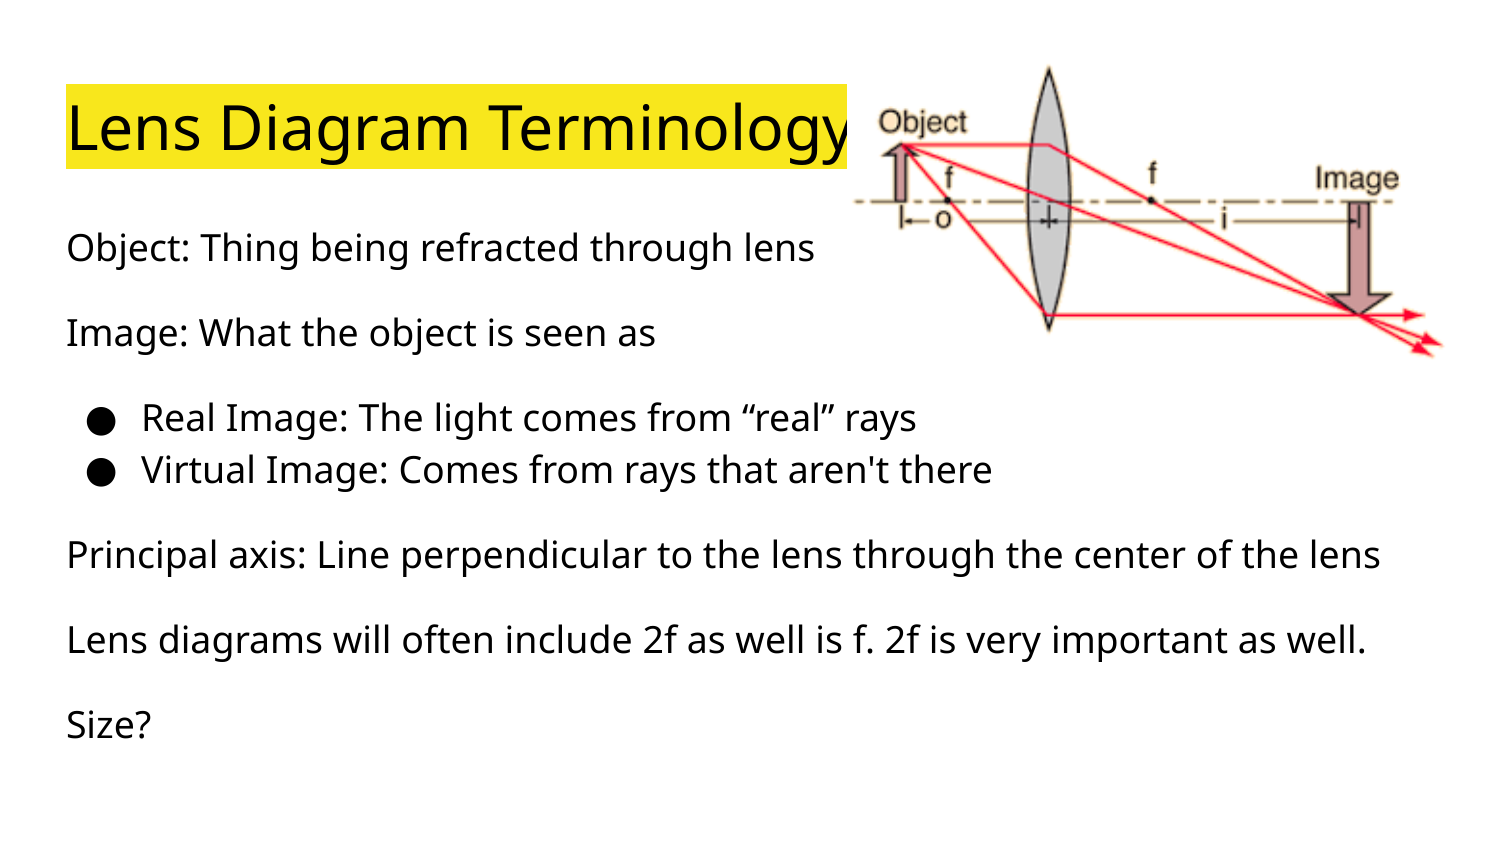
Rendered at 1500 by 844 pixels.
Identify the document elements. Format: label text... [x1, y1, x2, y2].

title Lens Diagram Terminology [51, 72, 841, 167]
picture [846, 57, 1450, 368]
list Object: Thing being refracted through lens Image: What the object is seen as Real Image: The light comes from “real” rays Virtual Image: Comes from rays that aren't there Principal axis: Line perpendicular to the lens through the center of the lens Lens diagrams will often include 2f as well is f. 2f is very important as well. Size? [51, 202, 1449, 750]
